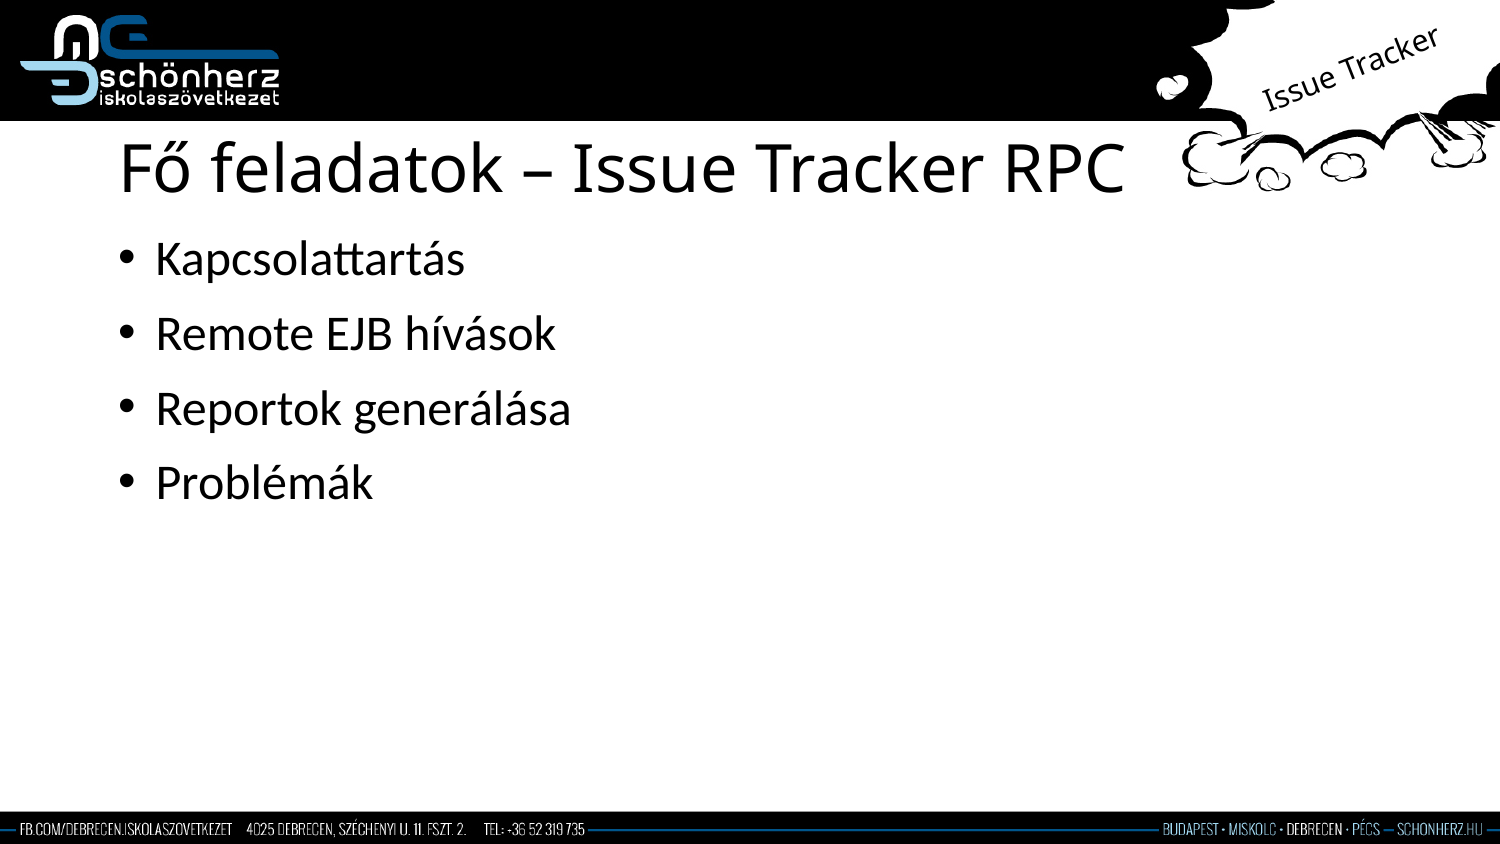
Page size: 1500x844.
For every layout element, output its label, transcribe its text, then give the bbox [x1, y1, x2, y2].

list Kapcsolattartás Remote EJB hívások Reportok generálása Problémák [103, 224, 1397, 760]
text_box Issue Tracker [1217, 0, 1480, 138]
title Fő feladatok – Issue Tracker RPC [103, 134, 1397, 208]
picture [0, 0, 1500, 844]
